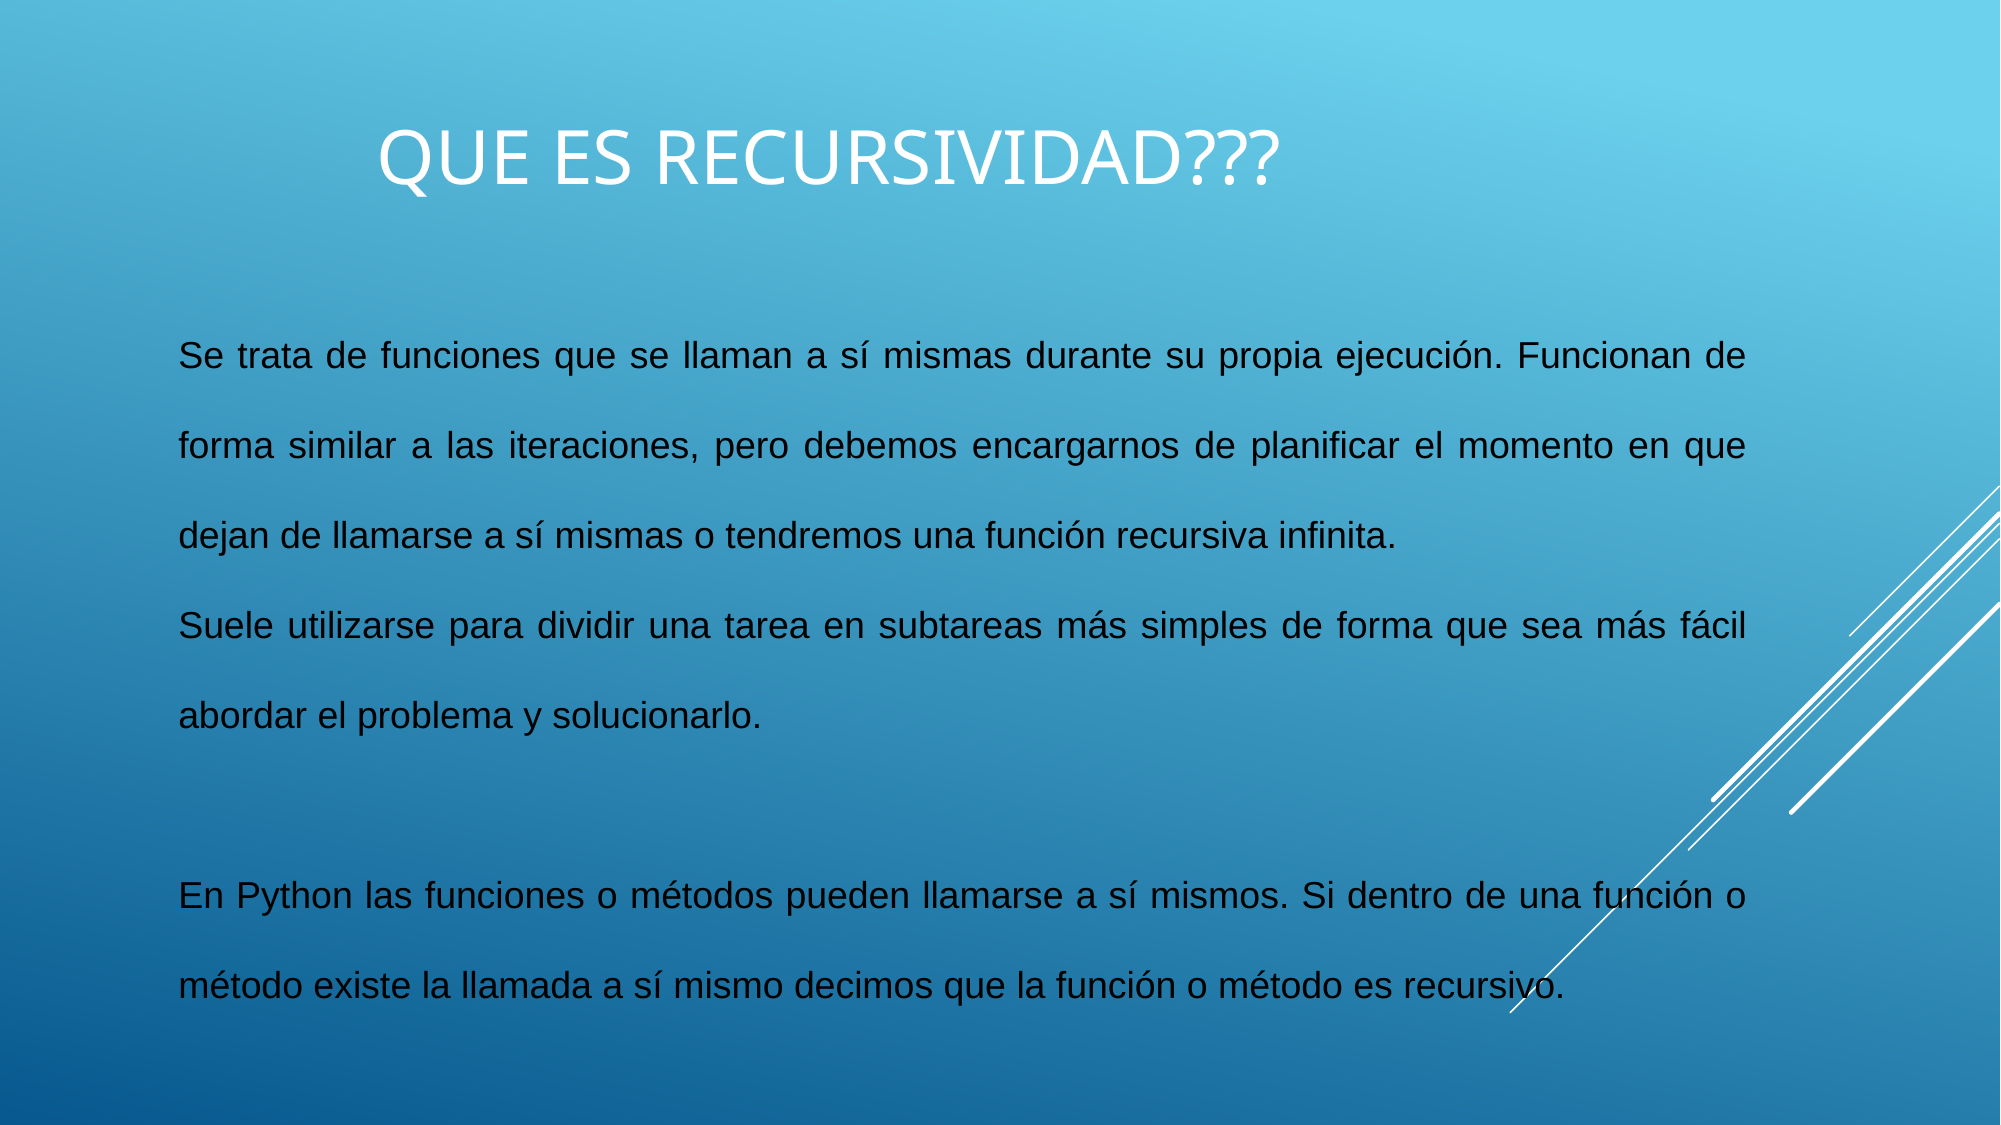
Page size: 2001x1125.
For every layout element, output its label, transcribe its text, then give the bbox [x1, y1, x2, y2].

title Que es recursividad??? [361, 31, 1762, 278]
text_box Se trata de funciones que se llaman a sí mismas durante su propia ejecución. Funcionan de forma similar a las iteraciones, pero debemos encargarnos de planificar el momento en que dejan de llamarse a sí mismas o tendremos una función recursiva infinita. Suele utilizarse para dividir una tarea en subtareas más simples de forma que sea más fácil abordar el problema y solucionarlo. En Python las funciones o métodos pueden llamarse a sí mismos. Si dentro de una función o método existe la llamada a sí mismo decimos que la función o método es recursivo. [163, 278, 1762, 1058]
